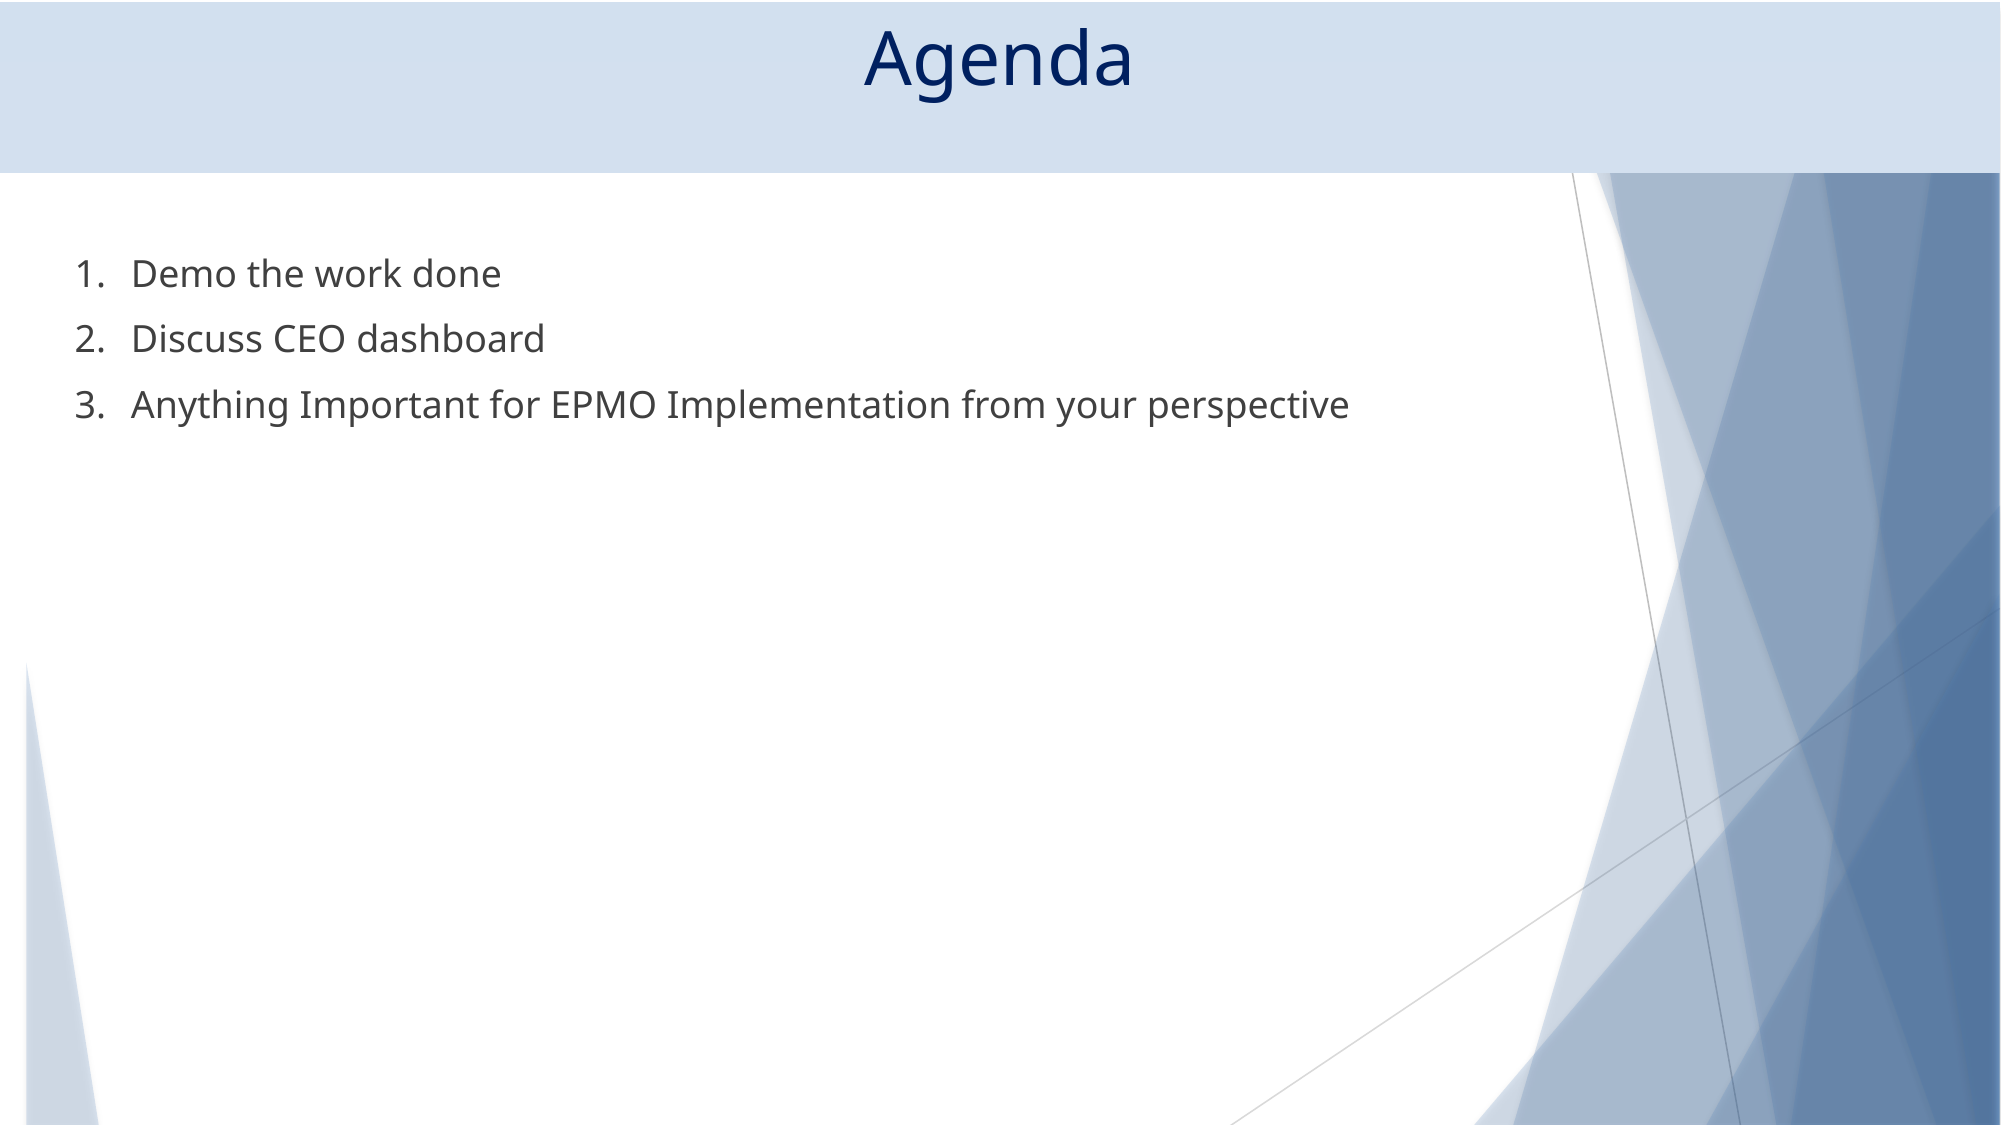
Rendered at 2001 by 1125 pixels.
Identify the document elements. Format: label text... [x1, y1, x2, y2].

list Demo the work done Discuss CEO dashboard Anything Important for EPMO Implementation from your perspective [59, 242, 1933, 991]
title Agenda [0, 2, 2000, 173]
